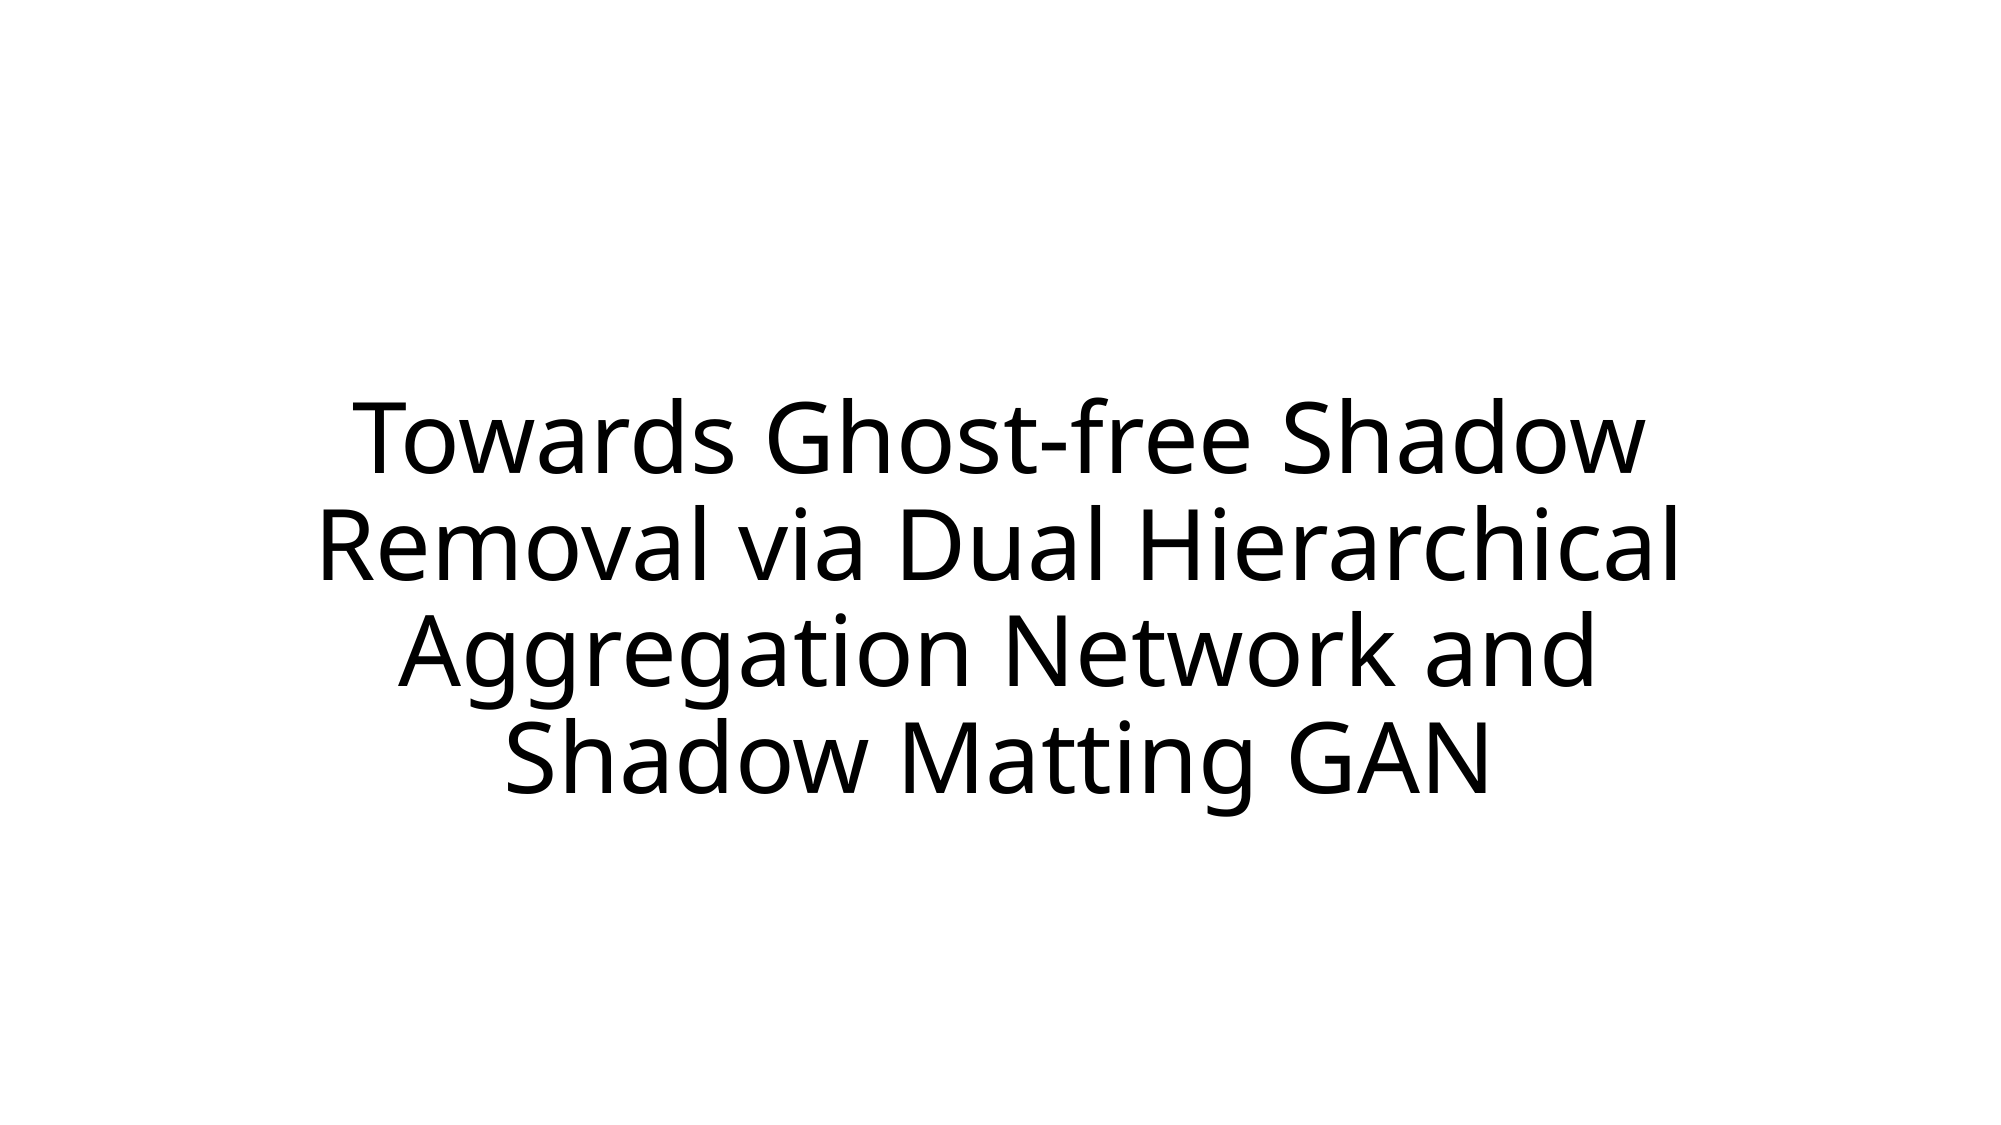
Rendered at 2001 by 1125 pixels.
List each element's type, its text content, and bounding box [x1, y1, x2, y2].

title Towards Ghost-free Shadow Removal via Dual Hierarchical Aggregation Network and Shadow Matting GAN [249, 302, 1750, 823]
